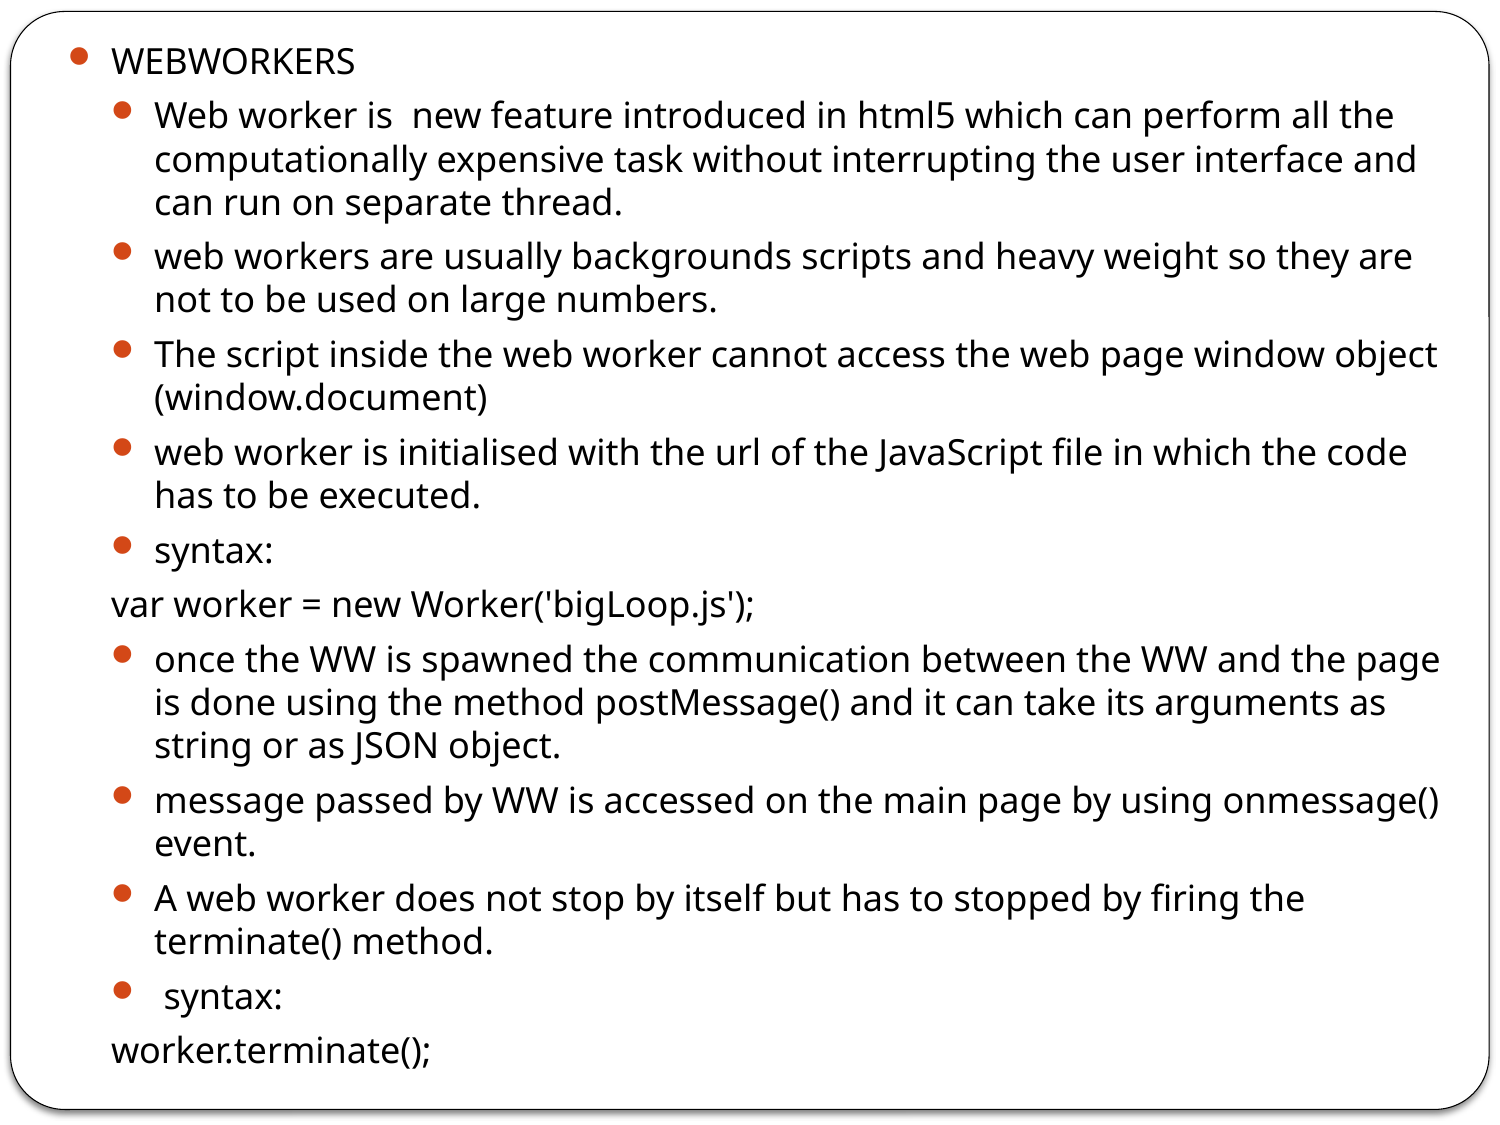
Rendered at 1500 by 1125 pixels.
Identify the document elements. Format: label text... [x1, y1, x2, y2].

list WEBWORKERS Web worker is new feature introduced in html5 which can perform all the computationally expensive task without interrupting the user interface and can run on separate thread. web workers are usually backgrounds scripts and heavy weight so they are not to be used on large numbers. The script inside the web worker cannot access the web page window object (window.document) web worker is initialised with the url of the JavaScript file in which the code has to be executed. syntax: var worker = new Worker('bigLoop.js'); once the WW is spawned the communication between the WW and the page is done using the method postMessage() and it can take its arguments as string or as JSON object. message passed by WW is accessed on the main page by using onmessage() event. A web worker does not stop by itself but has to stopped by firing the terminate() method. syntax: worker.terminate(); [53, 30, 1471, 1083]
